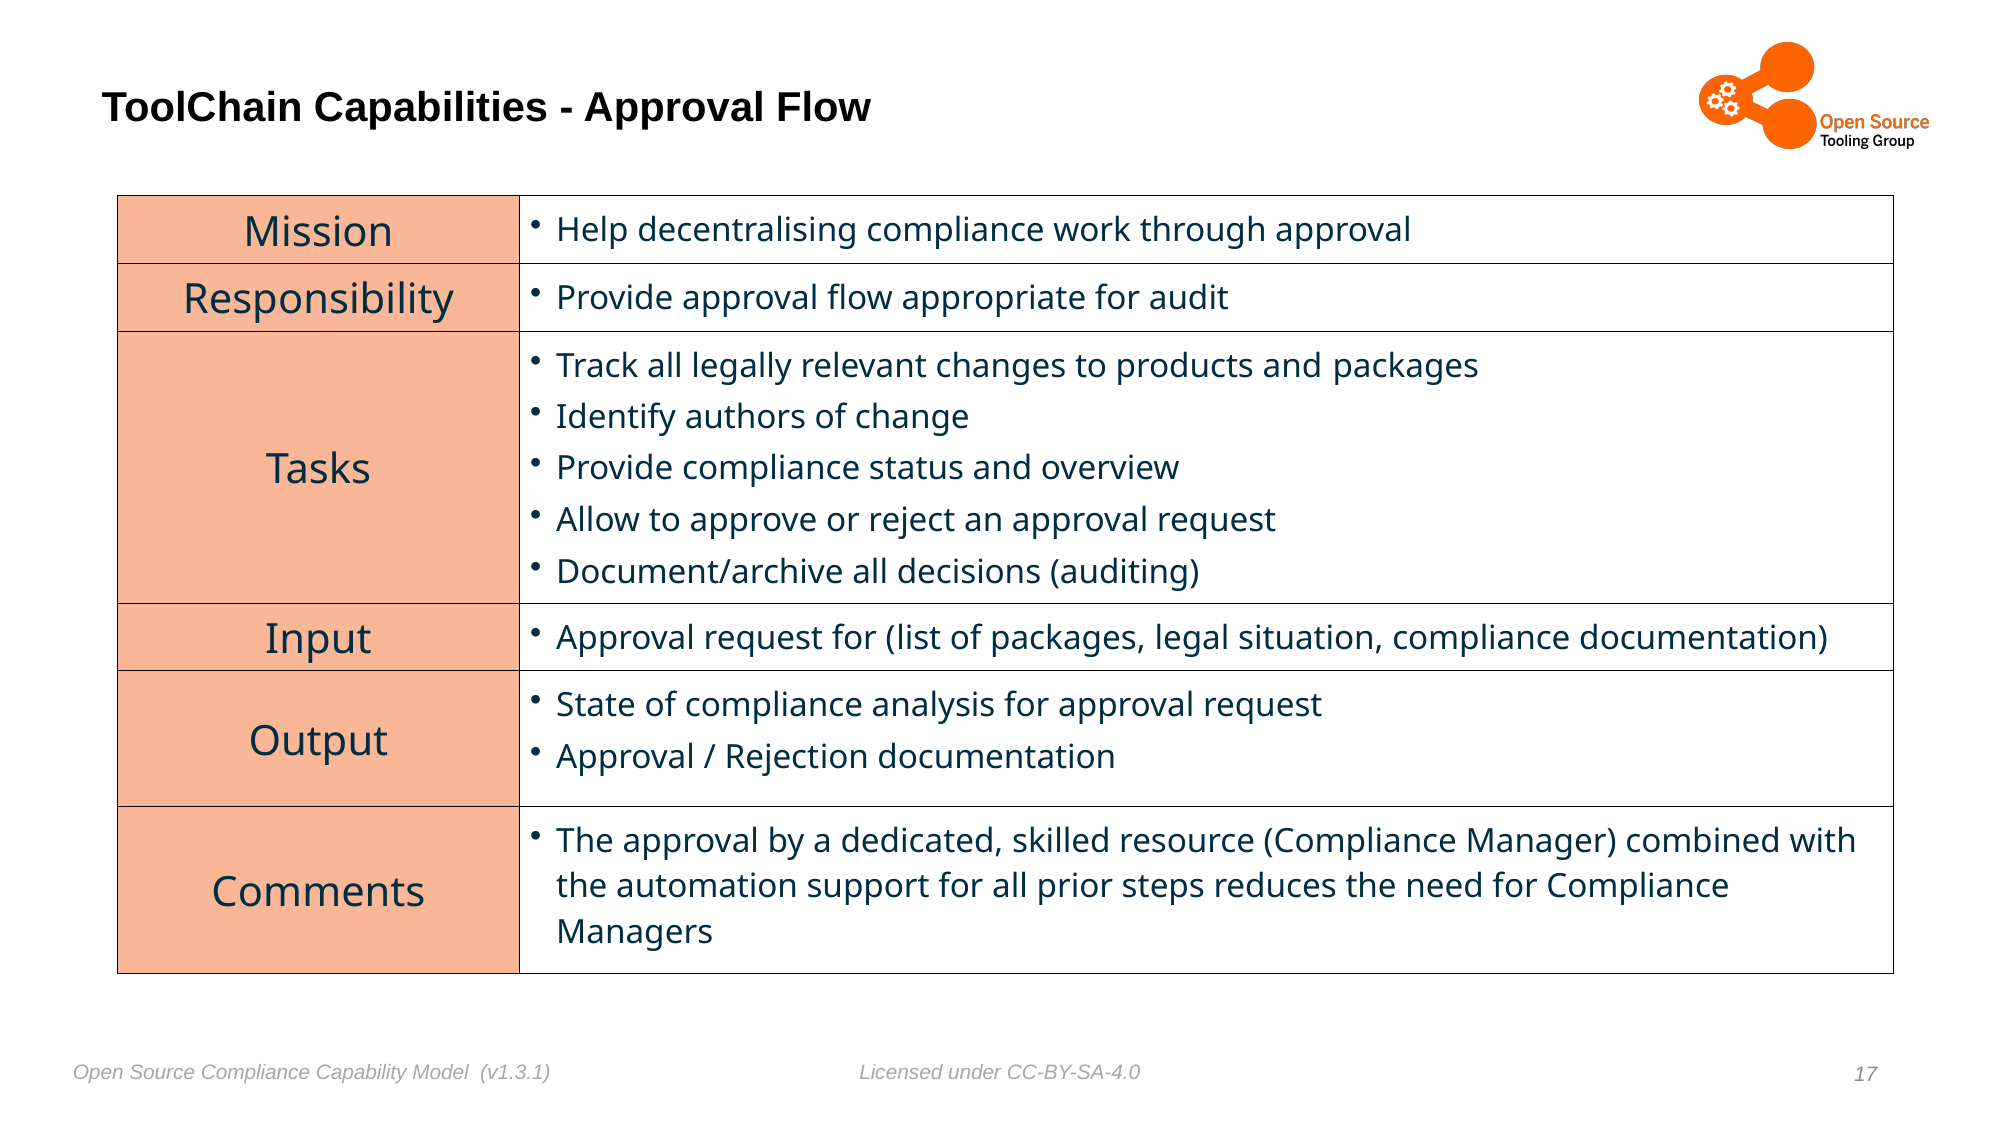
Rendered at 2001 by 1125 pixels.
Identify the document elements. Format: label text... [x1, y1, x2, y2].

slide_number 17 [1843, 1053, 1886, 1092]
table_cell Tasks [118, 332, 519, 603]
table_cell The approval by a dedicated, skilled resource (Compliance Manager) combined with the automation support for all prior steps reduces the need for Compliance Managers [520, 807, 1893, 973]
picture [1699, 42, 1929, 149]
table_cell Track all legally relevant changes to products and packages Identify authors of change Provide compliance status and overview Allow to approve or reject an approval request Document/archive all decisions (auditing) [520, 332, 1893, 603]
table_header Help decentralising compliance work through approval [520, 196, 1893, 263]
table_cell Output [118, 671, 519, 806]
table_cell Comments [118, 807, 519, 973]
table_cell Responsibility [118, 264, 519, 331]
table_header Mission [118, 196, 519, 263]
table_cell State of compliance analysis for approval request Approval / Rejection documentation [520, 671, 1893, 806]
table_cell Approval request for (list of packages, legal situation, compliance documentation) [520, 604, 1893, 670]
table_cell Input [118, 604, 519, 670]
title ToolChain Capabilities - Approval Flow [93, 58, 1707, 157]
table_cell Provide approval flow appropriate for audit [520, 264, 1893, 331]
